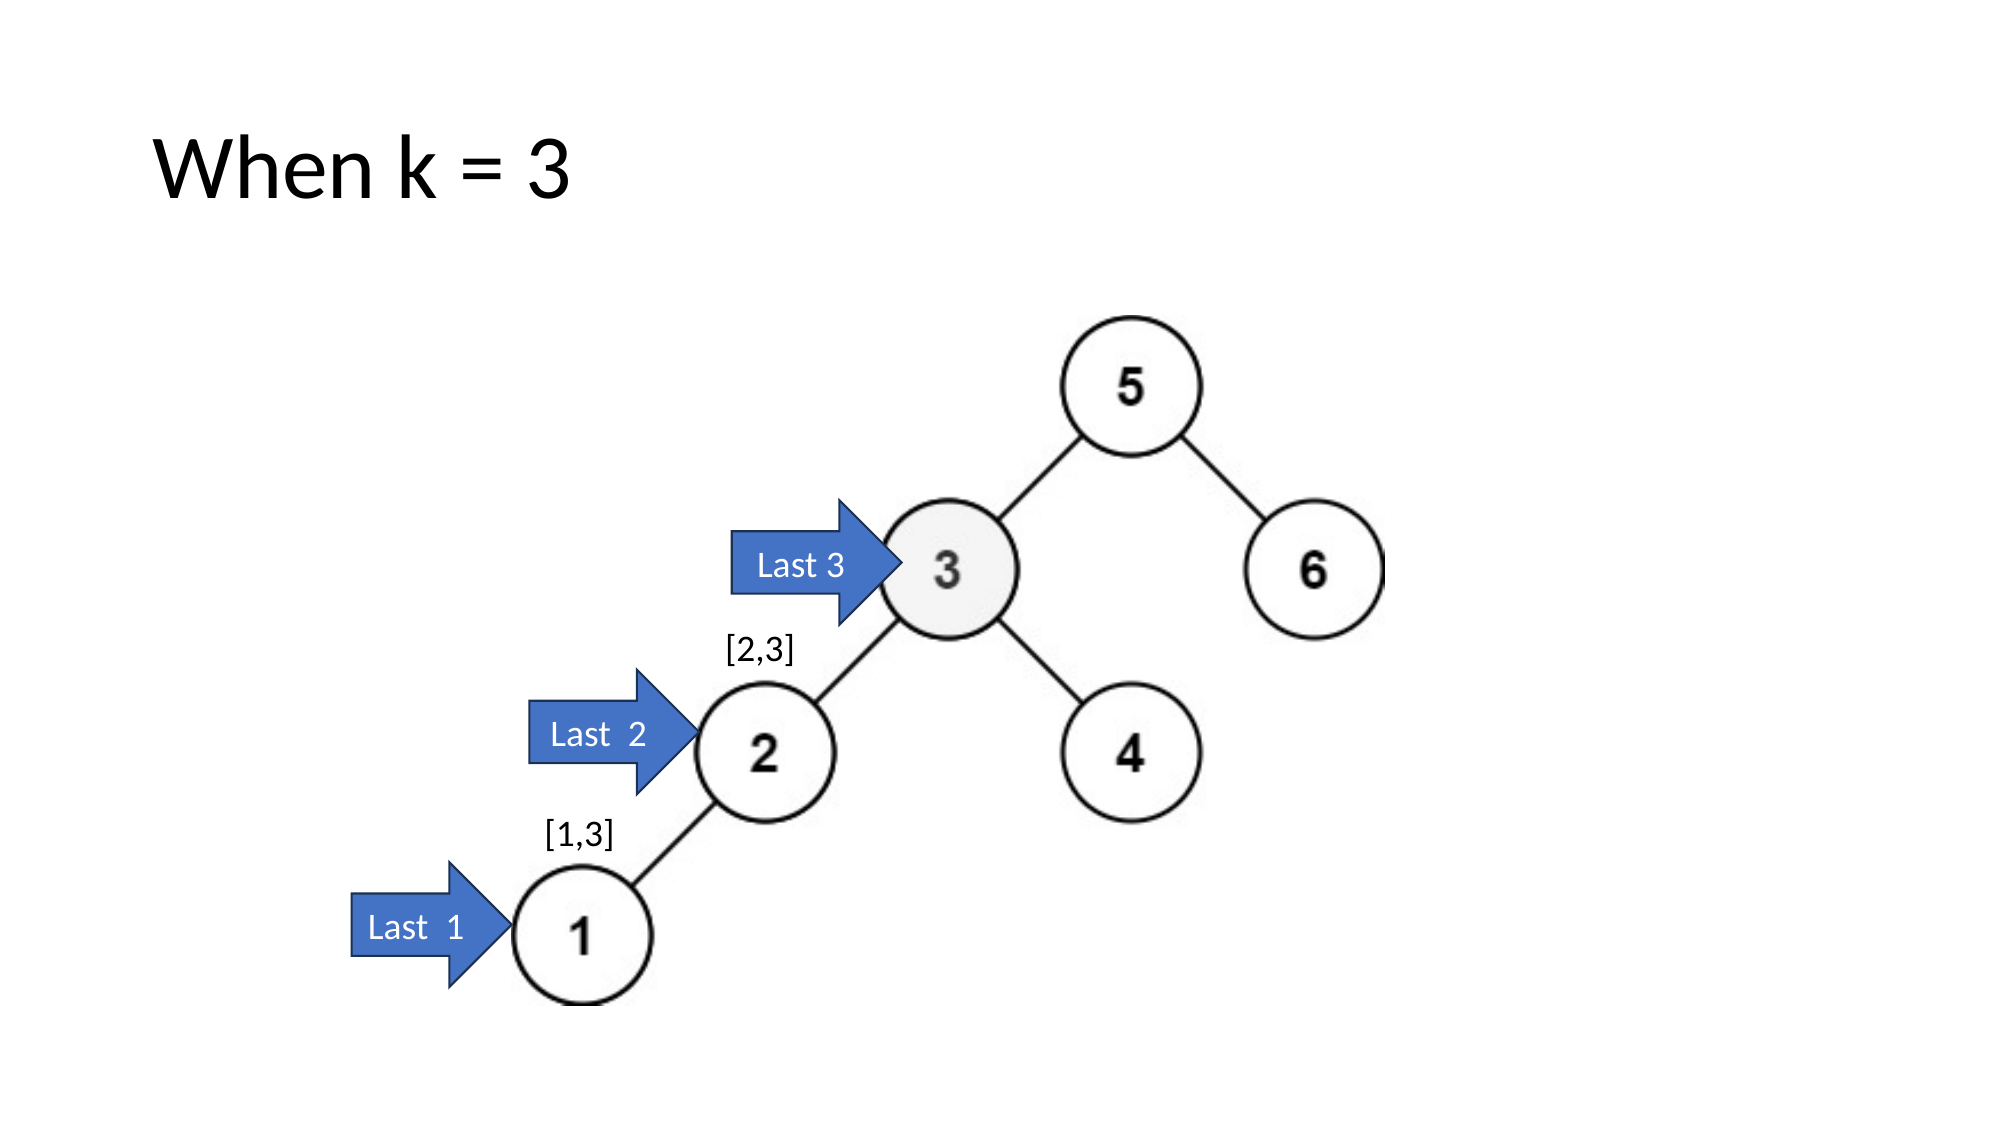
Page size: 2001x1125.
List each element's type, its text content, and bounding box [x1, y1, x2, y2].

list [511, 315, 1385, 1006]
text_box Last 1 [351, 862, 506, 988]
title When k = 3 [137, 59, 1863, 278]
